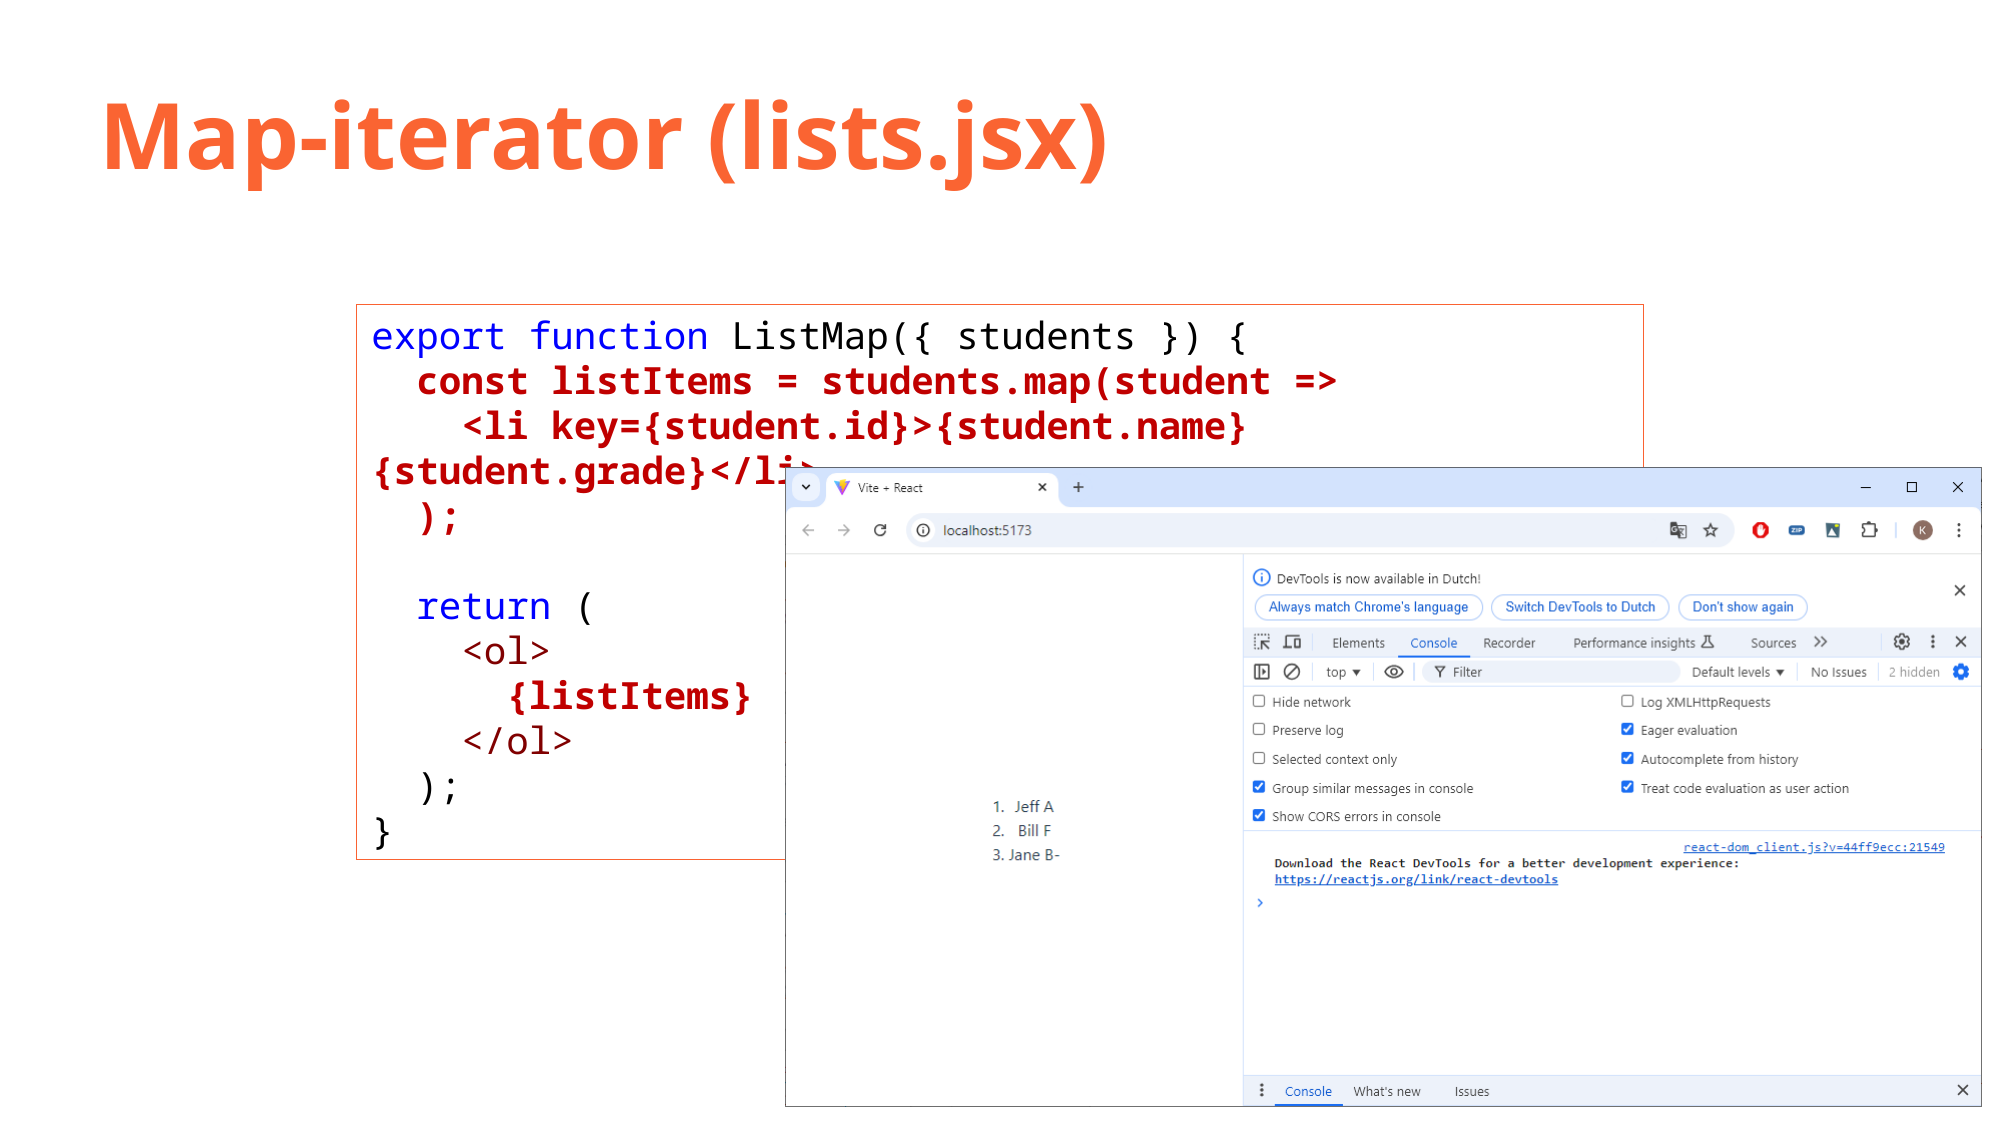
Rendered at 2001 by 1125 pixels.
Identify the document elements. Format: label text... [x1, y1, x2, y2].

text_box export function ListMap({ students }) { const listItems = students.map(student => <li key={student.id}>{student.name} {student.grade}</li> ); return ( <ol> {listItems} </ol> ); } [356, 304, 1644, 860]
picture [785, 467, 1982, 1107]
title Map-iterator (lists.jsx) [84, 49, 1916, 233]
